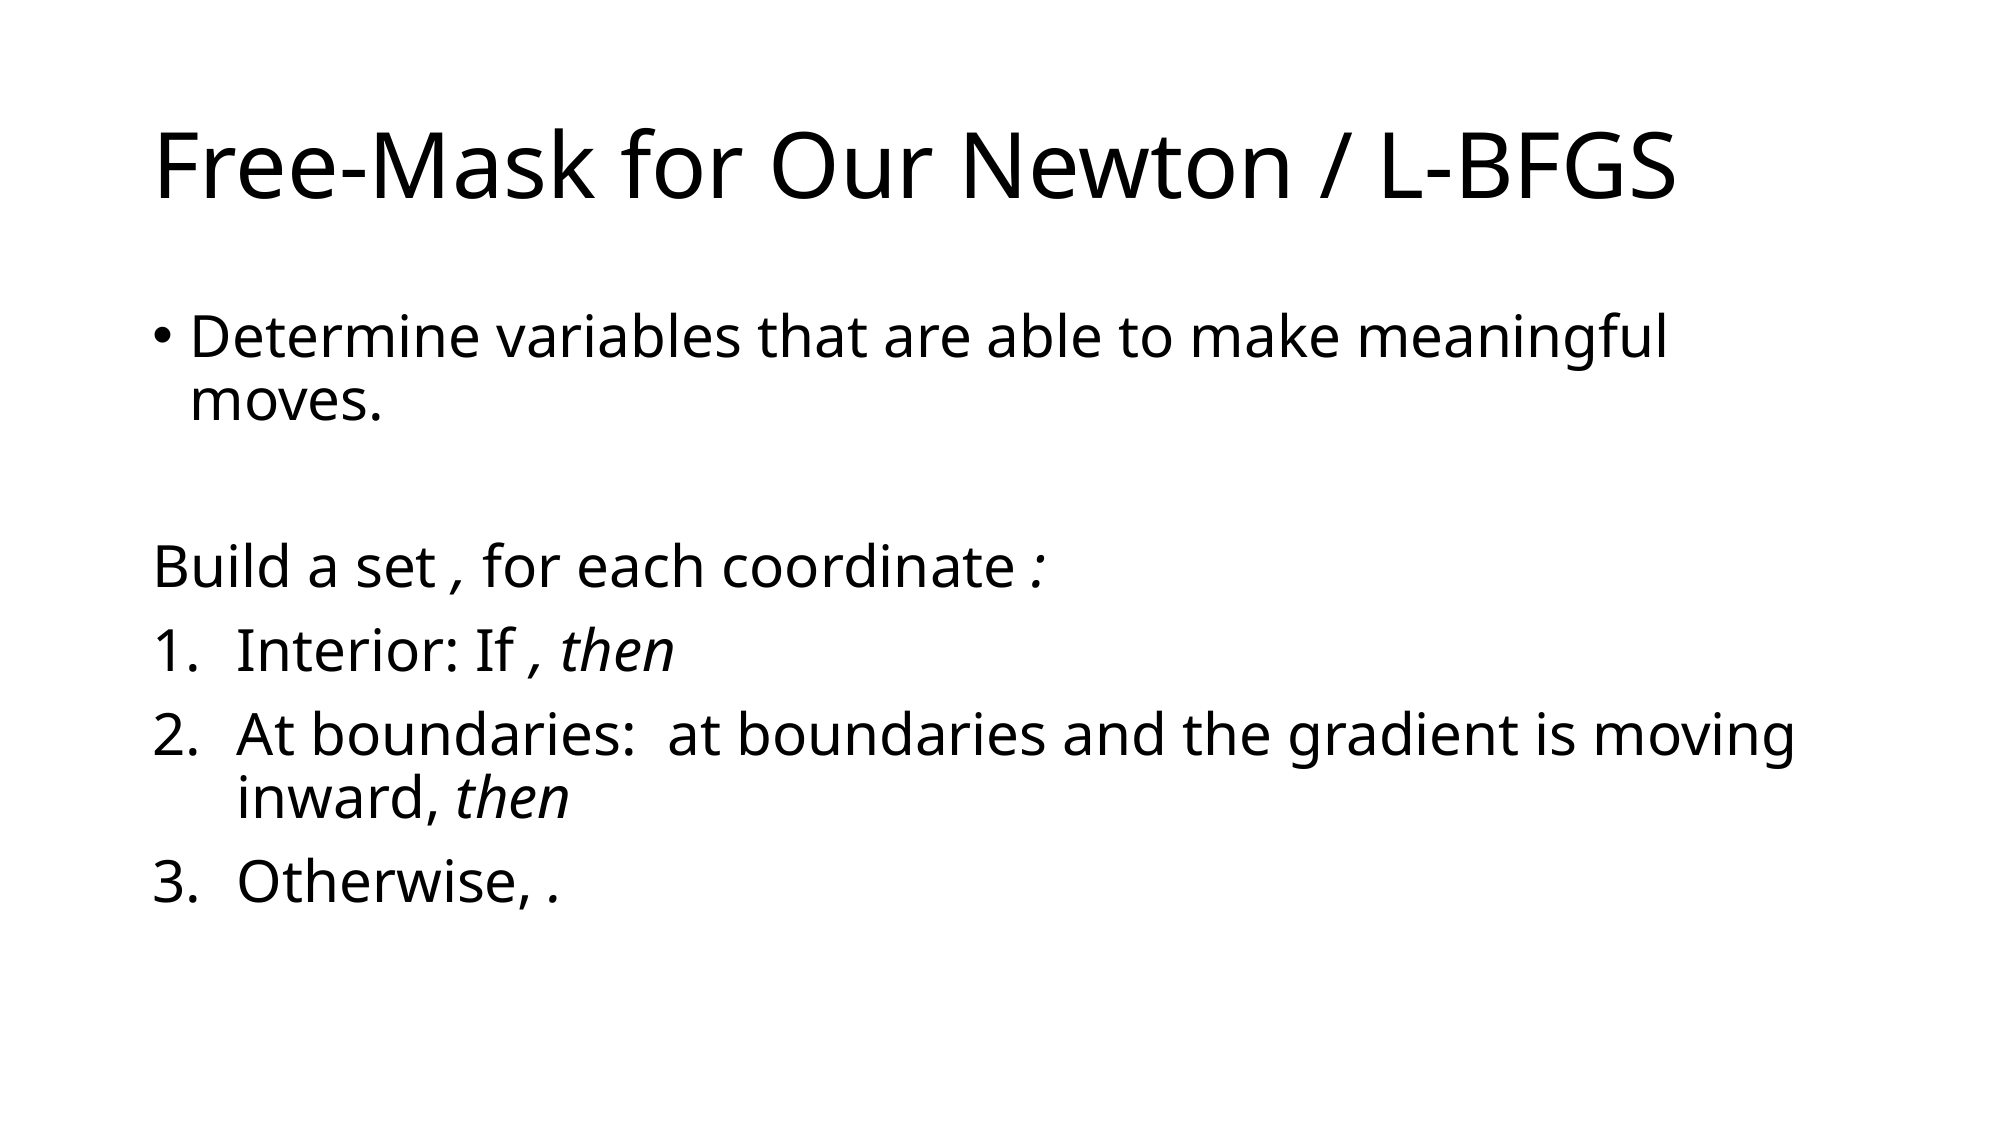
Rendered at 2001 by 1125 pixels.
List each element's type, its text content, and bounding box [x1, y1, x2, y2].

title Free-Mask for Our Newton / L-BFGS [137, 59, 1863, 278]
